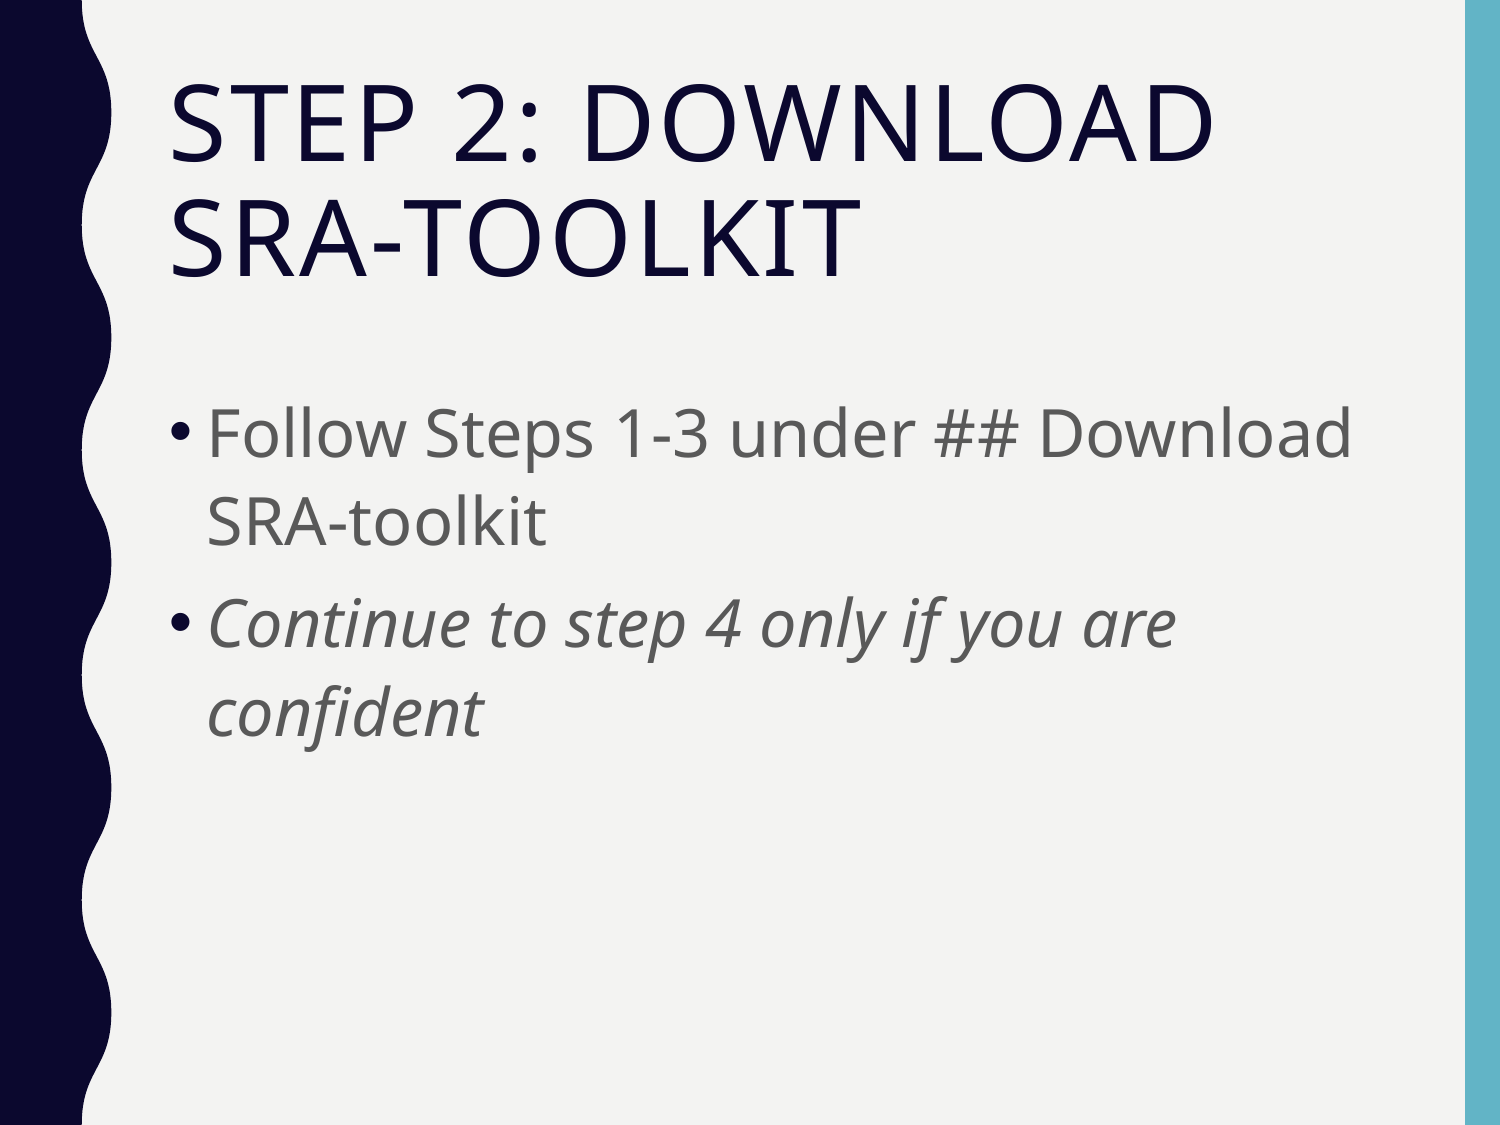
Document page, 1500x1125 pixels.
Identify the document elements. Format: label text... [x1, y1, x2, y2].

title Step 2: Download SRA-toolkit [154, 62, 1407, 308]
list Follow Steps 1-3 under ## Download SRA-toolkit Continue to step 4 only if you are confident [154, 375, 1407, 965]
